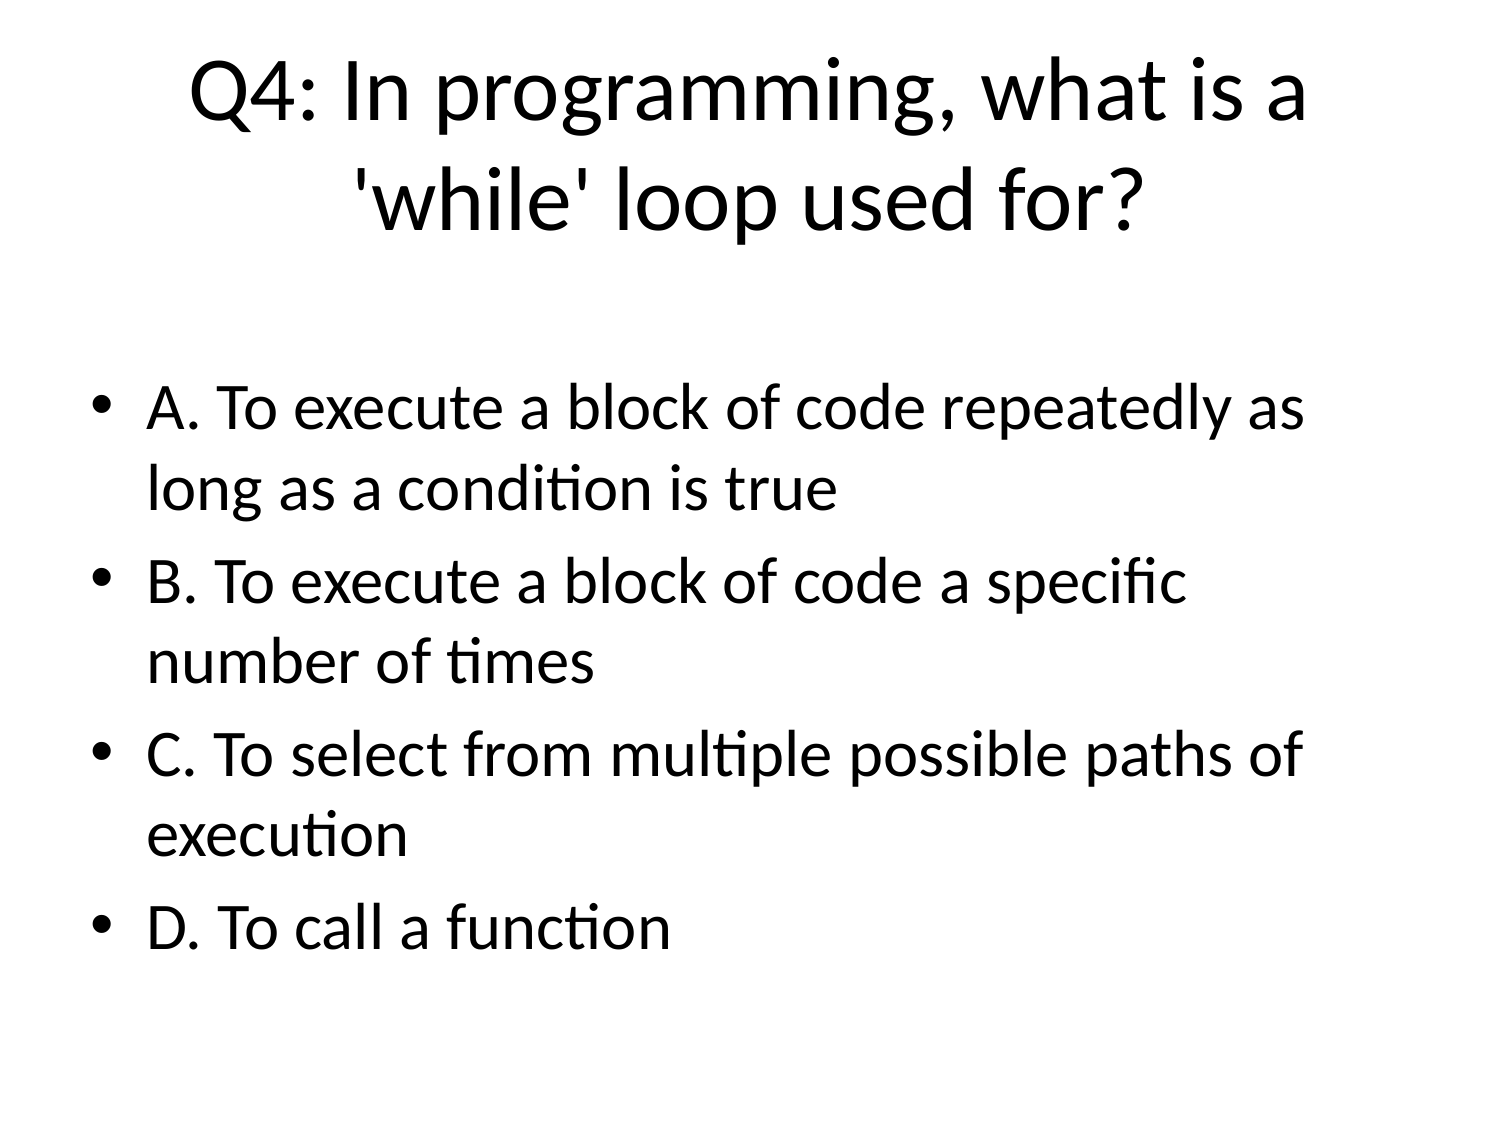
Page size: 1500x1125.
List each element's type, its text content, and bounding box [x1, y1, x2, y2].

title Q4: In programming, what is a 'while' loop used for? [75, 45, 1425, 233]
list A. To execute a block of code repeatedly as long as a condition is true B. To execute a block of code a specific number of times C. To select from multiple possible paths of execution D. To call a function [75, 262, 1425, 1005]
